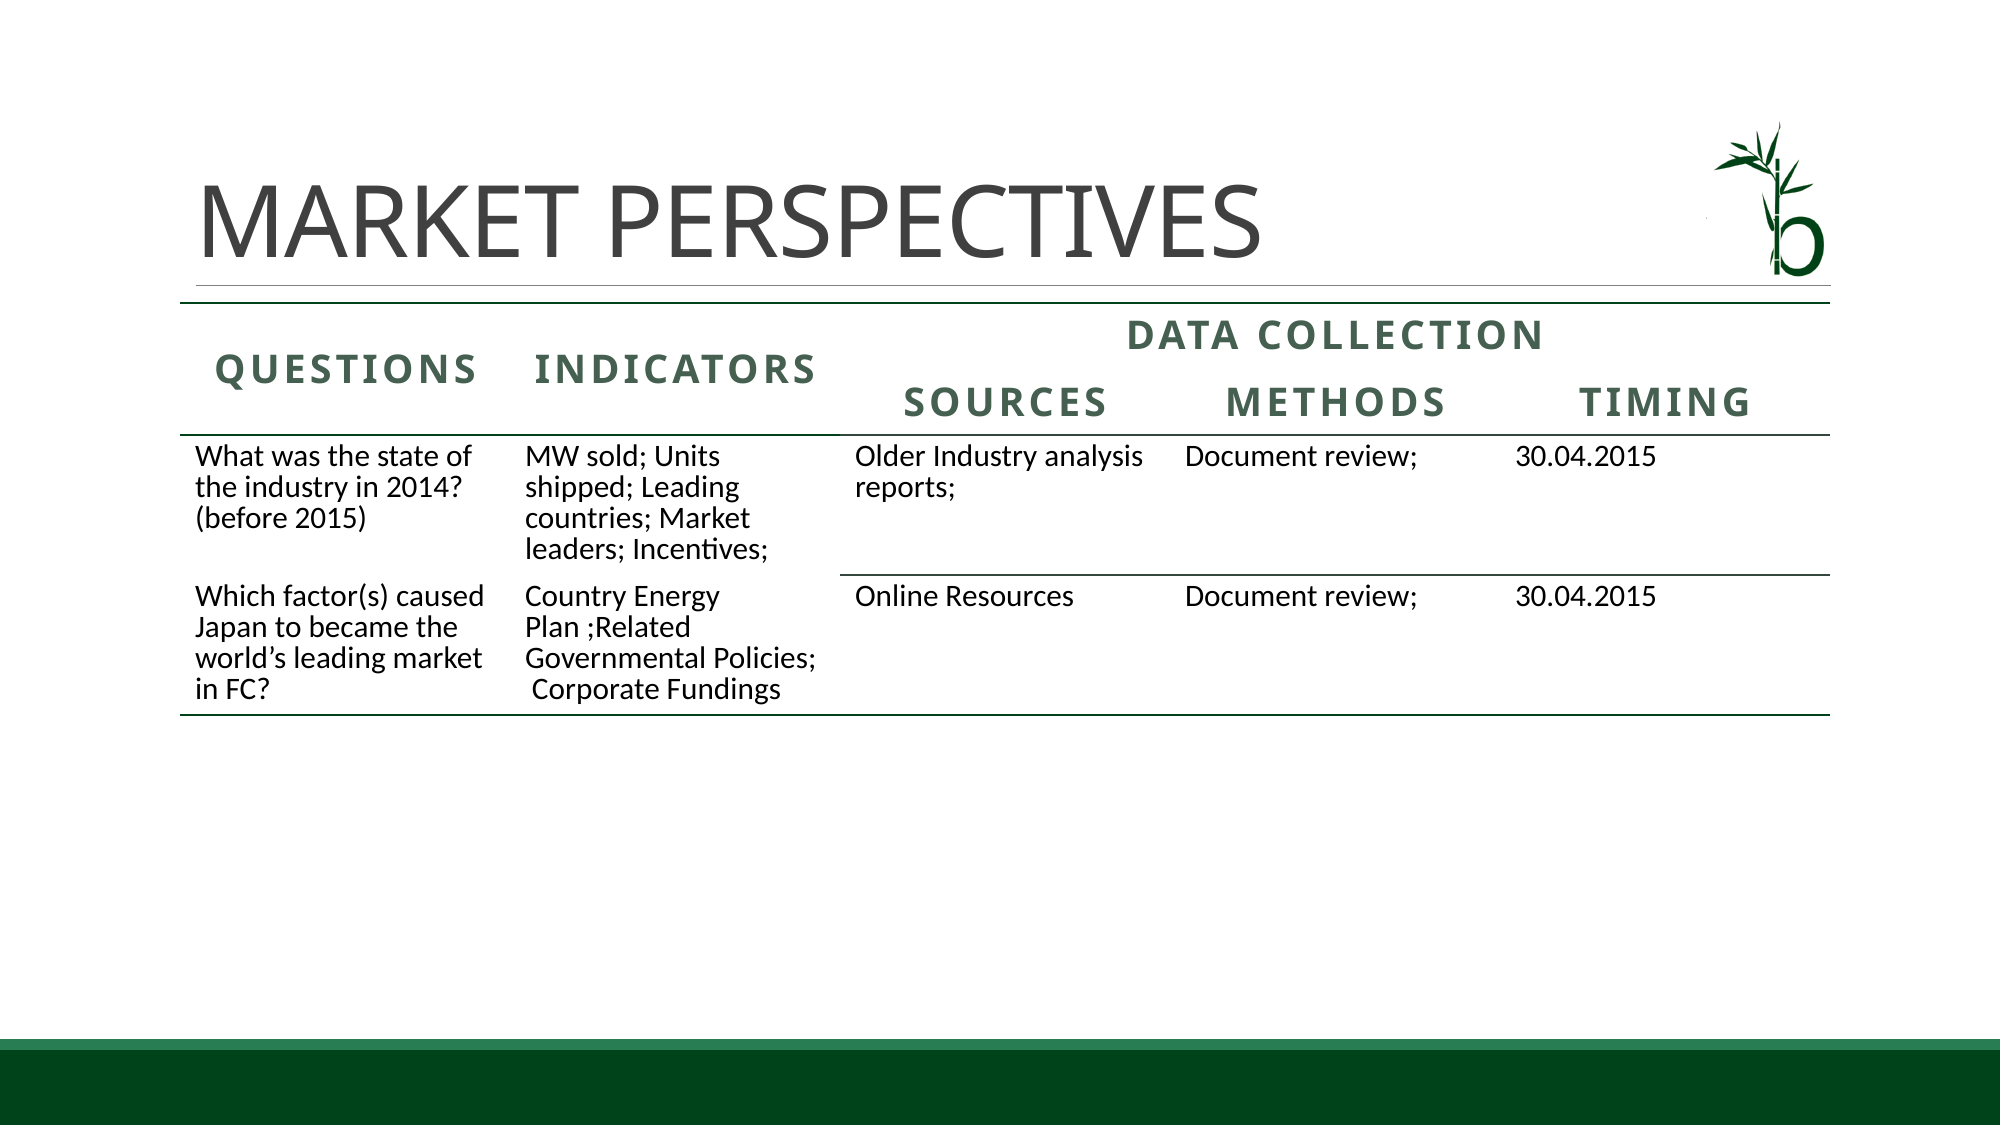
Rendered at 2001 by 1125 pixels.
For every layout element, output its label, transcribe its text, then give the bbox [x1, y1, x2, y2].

table_header Questions [180, 304, 510, 434]
title MARKET PERSPECTIVES [180, 47, 1830, 285]
table_cell MW sold; Units shipped; Leading countries; Market leaders; Incentives; [510, 436, 840, 575]
table_header Indicators [510, 304, 840, 434]
table_cell 30.04.2015 [1500, 436, 1830, 574]
table_cell Document review; [1170, 436, 1500, 574]
table_cell Which factor(s) caused Japan to became the world’s leading market in FC? [180, 575, 510, 714]
table_cell timing [1500, 366, 1830, 434]
table_cell methods [1170, 366, 1500, 434]
table_cell 30.04.2015 [1500, 576, 1830, 714]
table_cell What was the state of the industry in 2014? (before 2015) [180, 436, 510, 575]
table_cell Country Energy Plan ;Related Governmental Policies; Corporate Fundings [510, 575, 840, 714]
table_cell Document review; [1170, 576, 1500, 714]
table_cell sources [840, 366, 1170, 434]
table_header Data collection [840, 304, 1830, 366]
table_cell Older Industry analysis reports; [840, 436, 1170, 574]
table_cell Online Resources [840, 576, 1170, 714]
